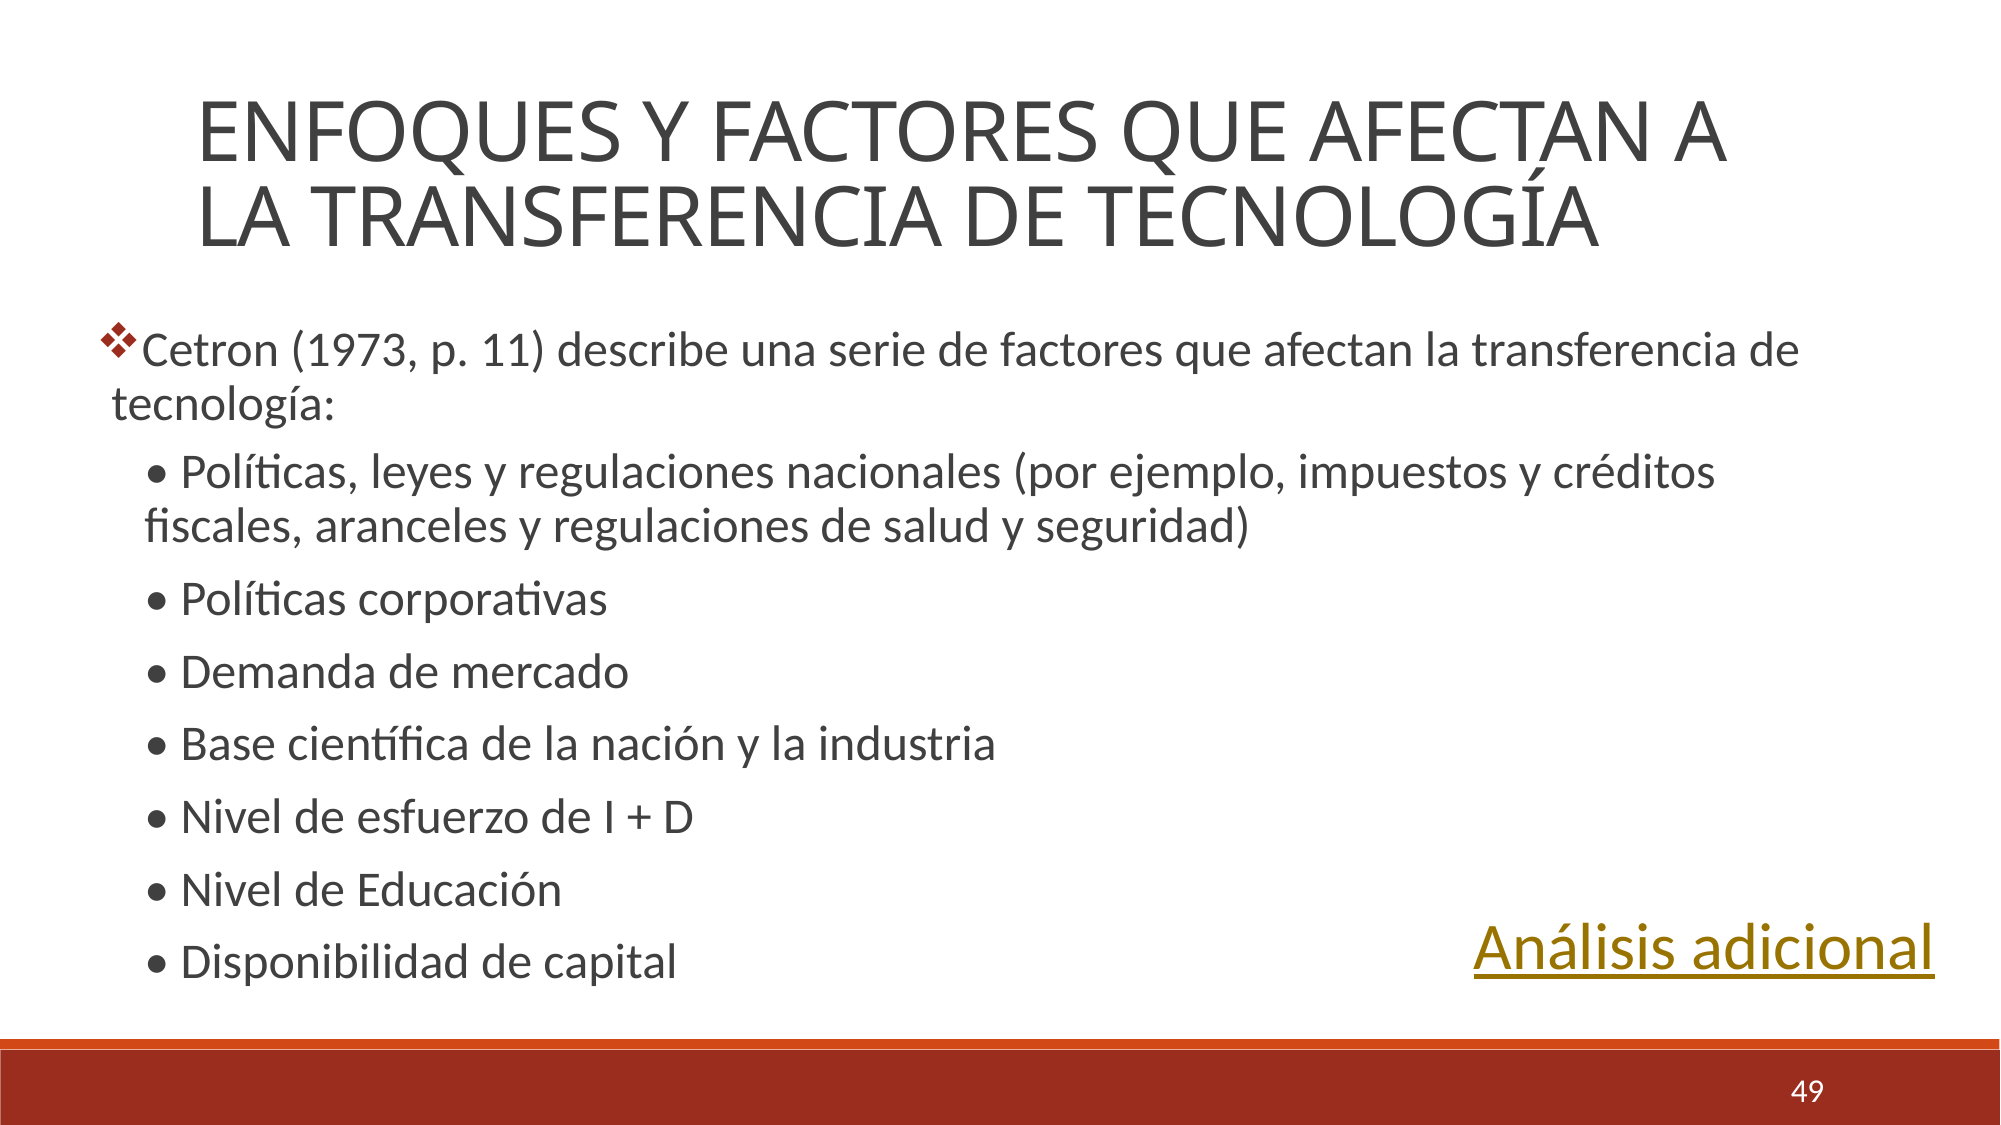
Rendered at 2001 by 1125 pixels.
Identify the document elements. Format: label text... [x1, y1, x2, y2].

text_box 49 [1624, 1059, 1840, 1120]
text_box ENFOQUES Y FACTORES QUE AFECTAN A LA TRANSFERENCIA DE TECNOLOGÍA [179, 46, 1830, 272]
text_box Cetron (1973, p. 11) describe una serie de factores que afectan la transferencia de tecnología: • Políticas, leyes y regulaciones nacionales (por ejemplo, impuestos y créditos fiscales, aranceles y regulaciones de salud y seguridad) • Políticas corporativas • Demanda de mercado • Base científica de la nación y la industria • Nivel de esfuerzo de I + D • Nivel de Educación • Disponibilidad de capital [81, 315, 1854, 992]
text_box Análisis adicional [1458, 896, 1951, 991]
